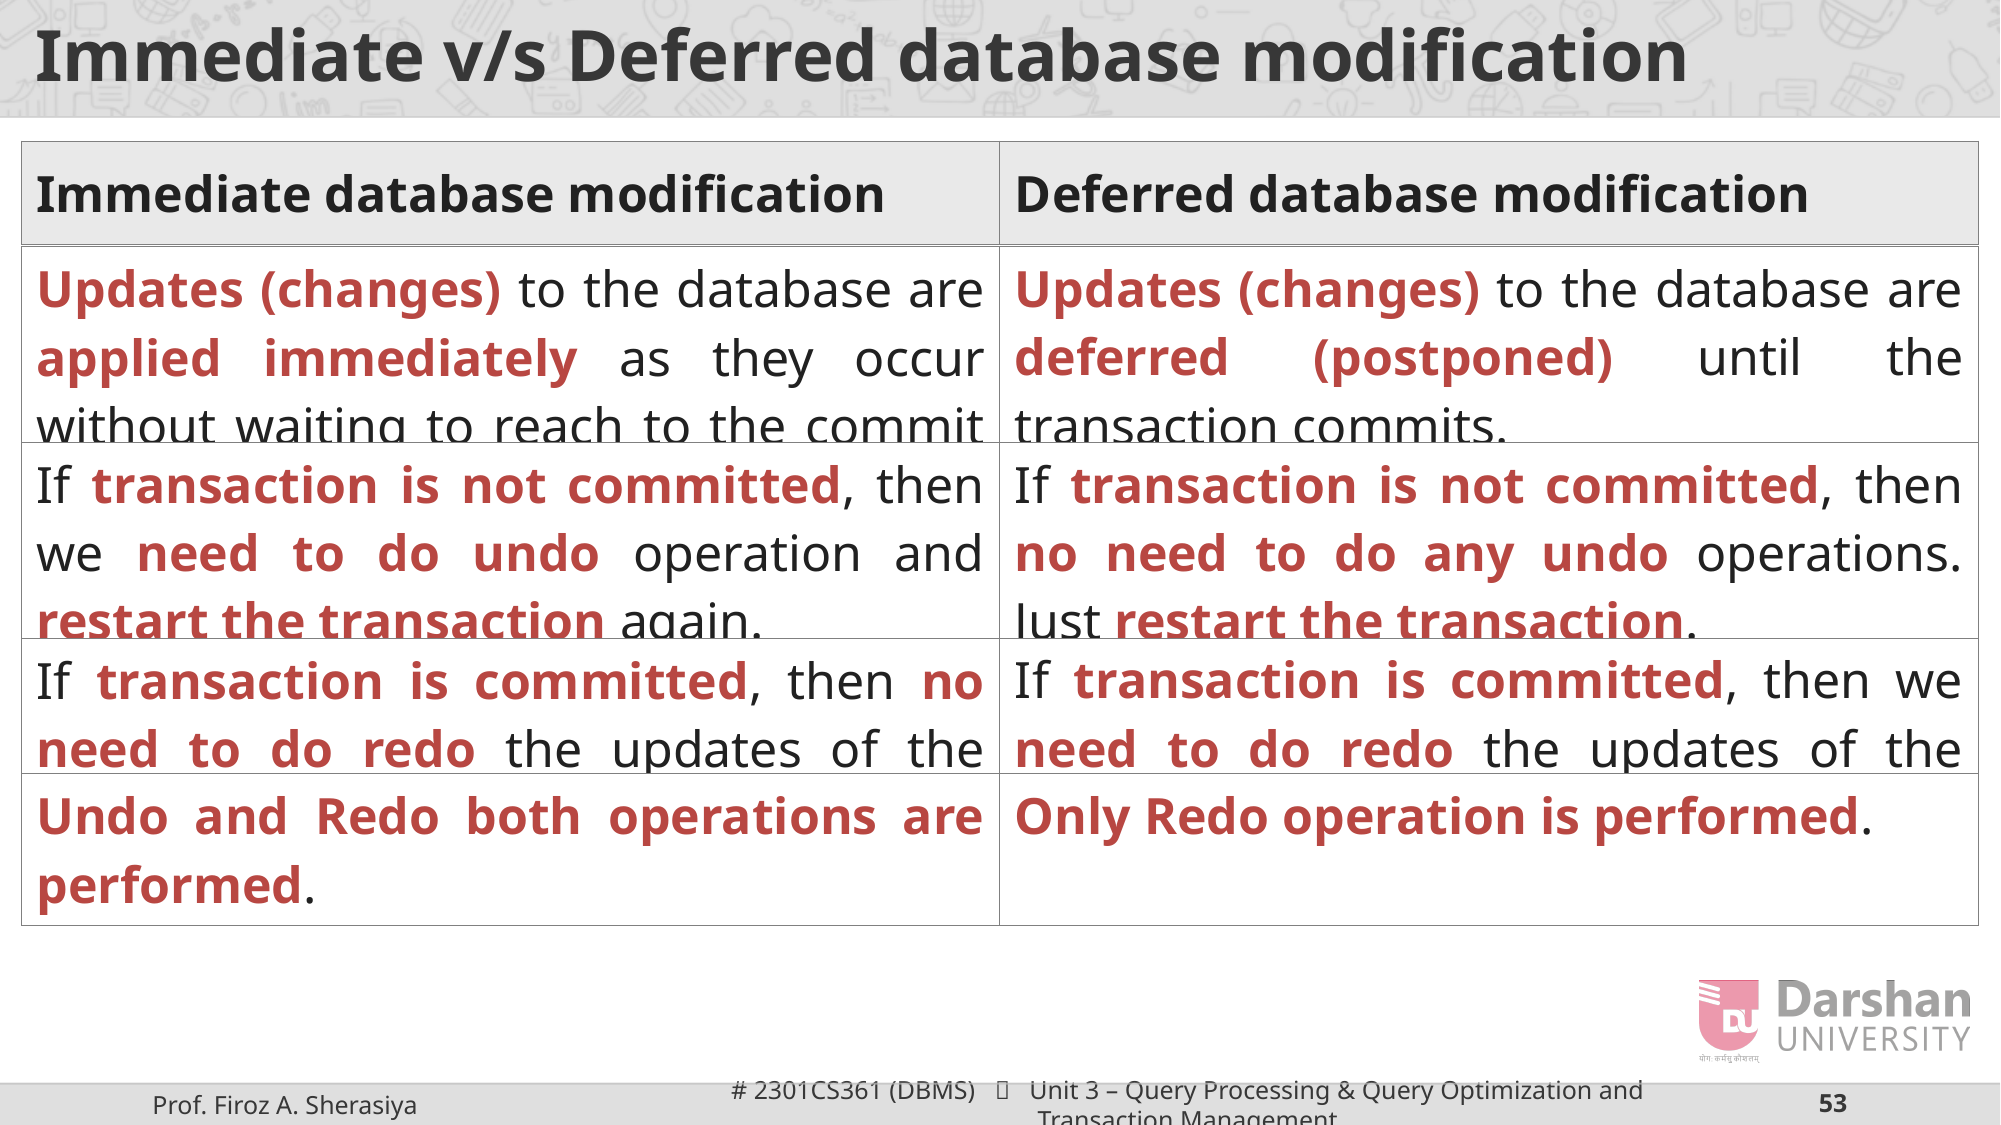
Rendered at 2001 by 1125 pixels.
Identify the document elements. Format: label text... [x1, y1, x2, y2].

table_header Immediate database modification [22, 142, 999, 244]
list [21, 926, 1979, 1059]
table_cell T4 [1699, 1059, 1970, 1063]
table_header If transaction is committed, then no need to do redo the updates of the transaction. [22, 639, 999, 773]
table_header Undo and Redo both operations are performed. [22, 774, 999, 925]
table_header Updates (changes) to the database are applied immediately as they occur without waiting to reach to the commit point. [22, 247, 999, 442]
table_header Updates (changes) to the database are deferred (postponed) until the transaction commits. [1000, 247, 1978, 442]
table_header Only Redo operation is performed. [1000, 774, 1978, 925]
title Immediate v/s Deferred database modification [0, 0, 2000, 117]
table_header Deferred database modification [1000, 142, 1978, 244]
table_header If transaction is not committed, then no need to do any undo operations. Just restart the transaction. [1000, 443, 1978, 638]
table_header If transaction is committed, then we need to do redo the updates of the transaction. [1000, 639, 1978, 773]
table_header If transaction is not committed, then we need to do undo operation and restart the transaction again. [22, 443, 999, 638]
